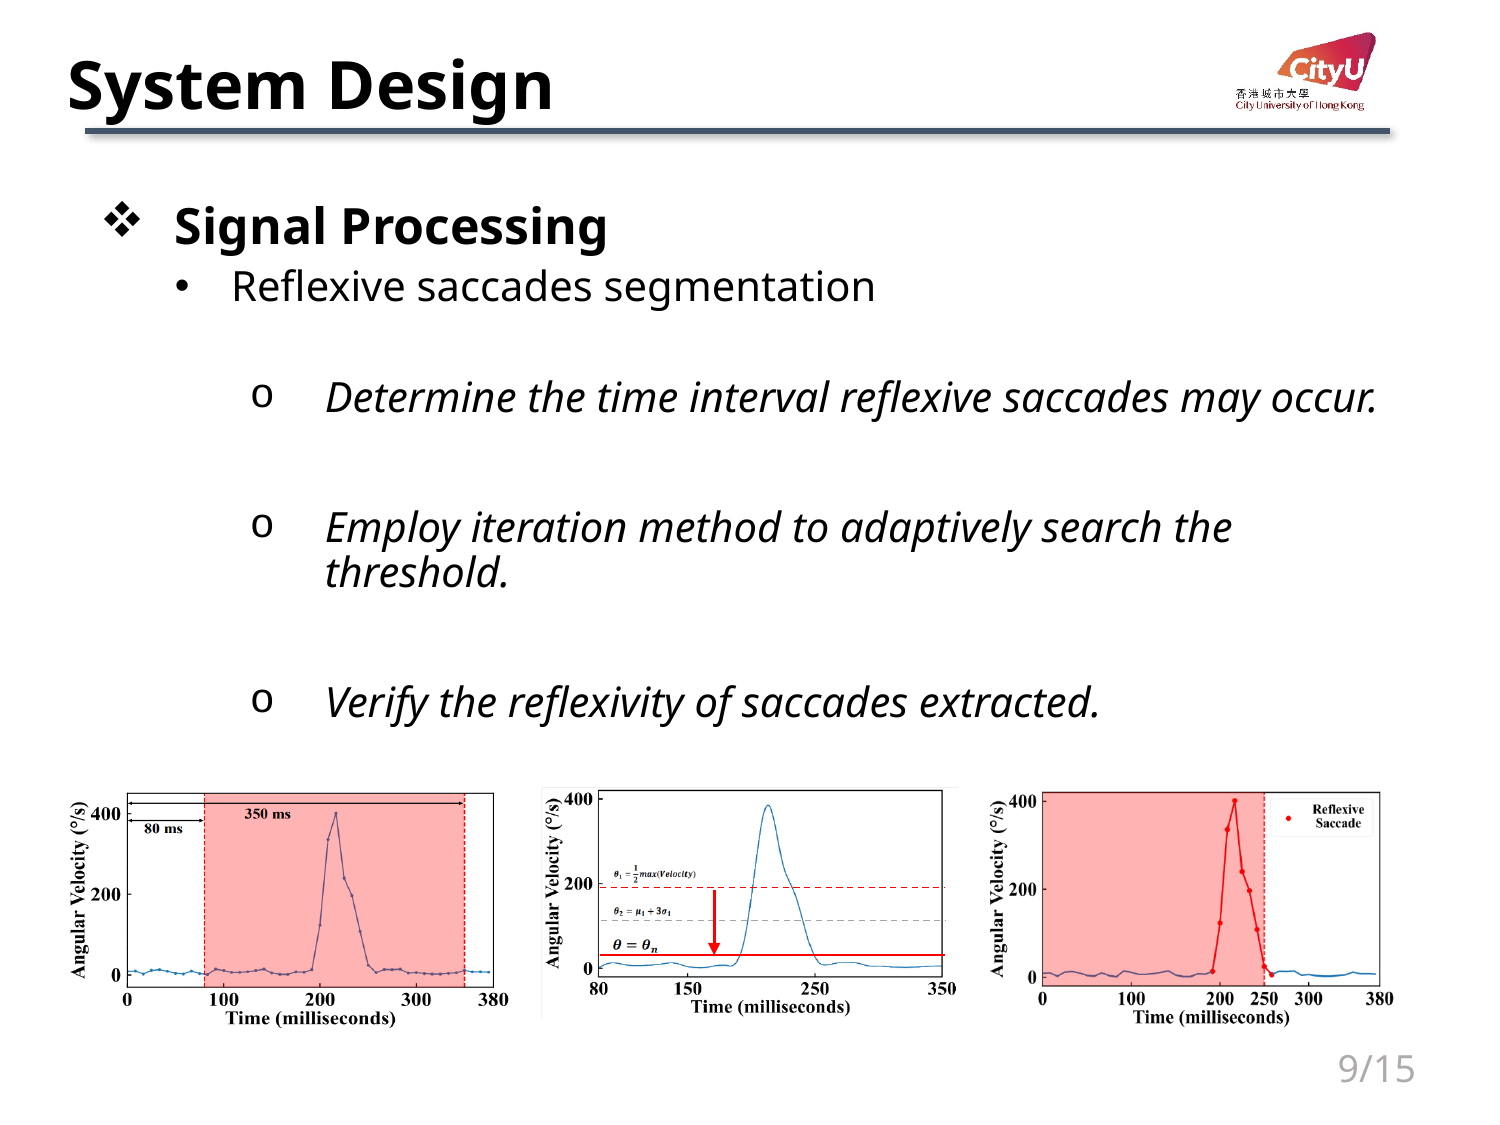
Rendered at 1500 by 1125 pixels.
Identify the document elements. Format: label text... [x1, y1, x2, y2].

picture [540, 787, 959, 1019]
picture [1214, 13, 1397, 130]
picture [62, 783, 511, 1031]
list Signal Processing Reflexive saccades segmentation Determine the time interval reflexive saccades may occur. Employ iteration method to adaptively search the threshold. Verify the reflexivity of saccades extracted. [84, 193, 1403, 1019]
picture [979, 783, 1403, 1031]
text_box System Design [52, 35, 570, 130]
